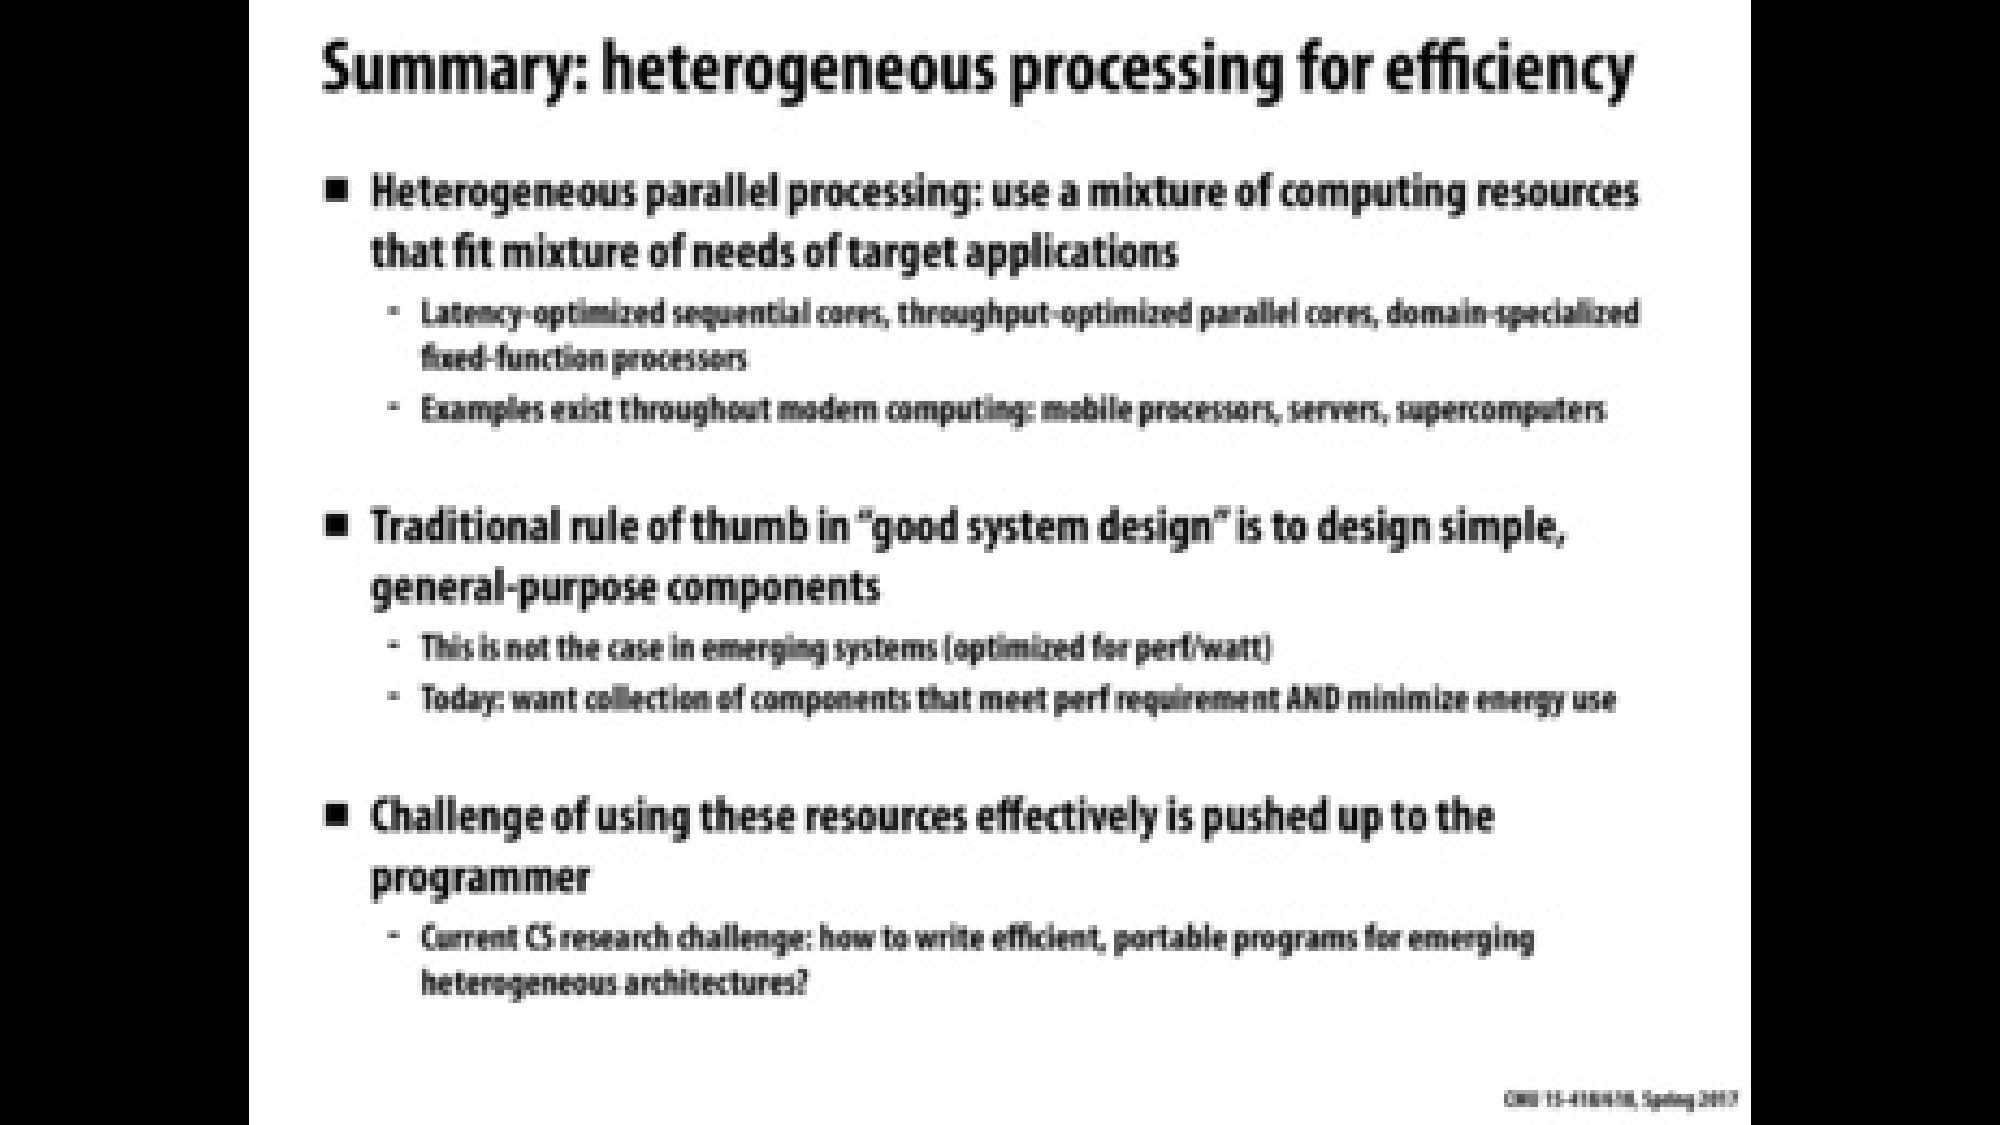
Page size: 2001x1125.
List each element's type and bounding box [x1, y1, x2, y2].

picture [249, 0, 1751, 1125]
